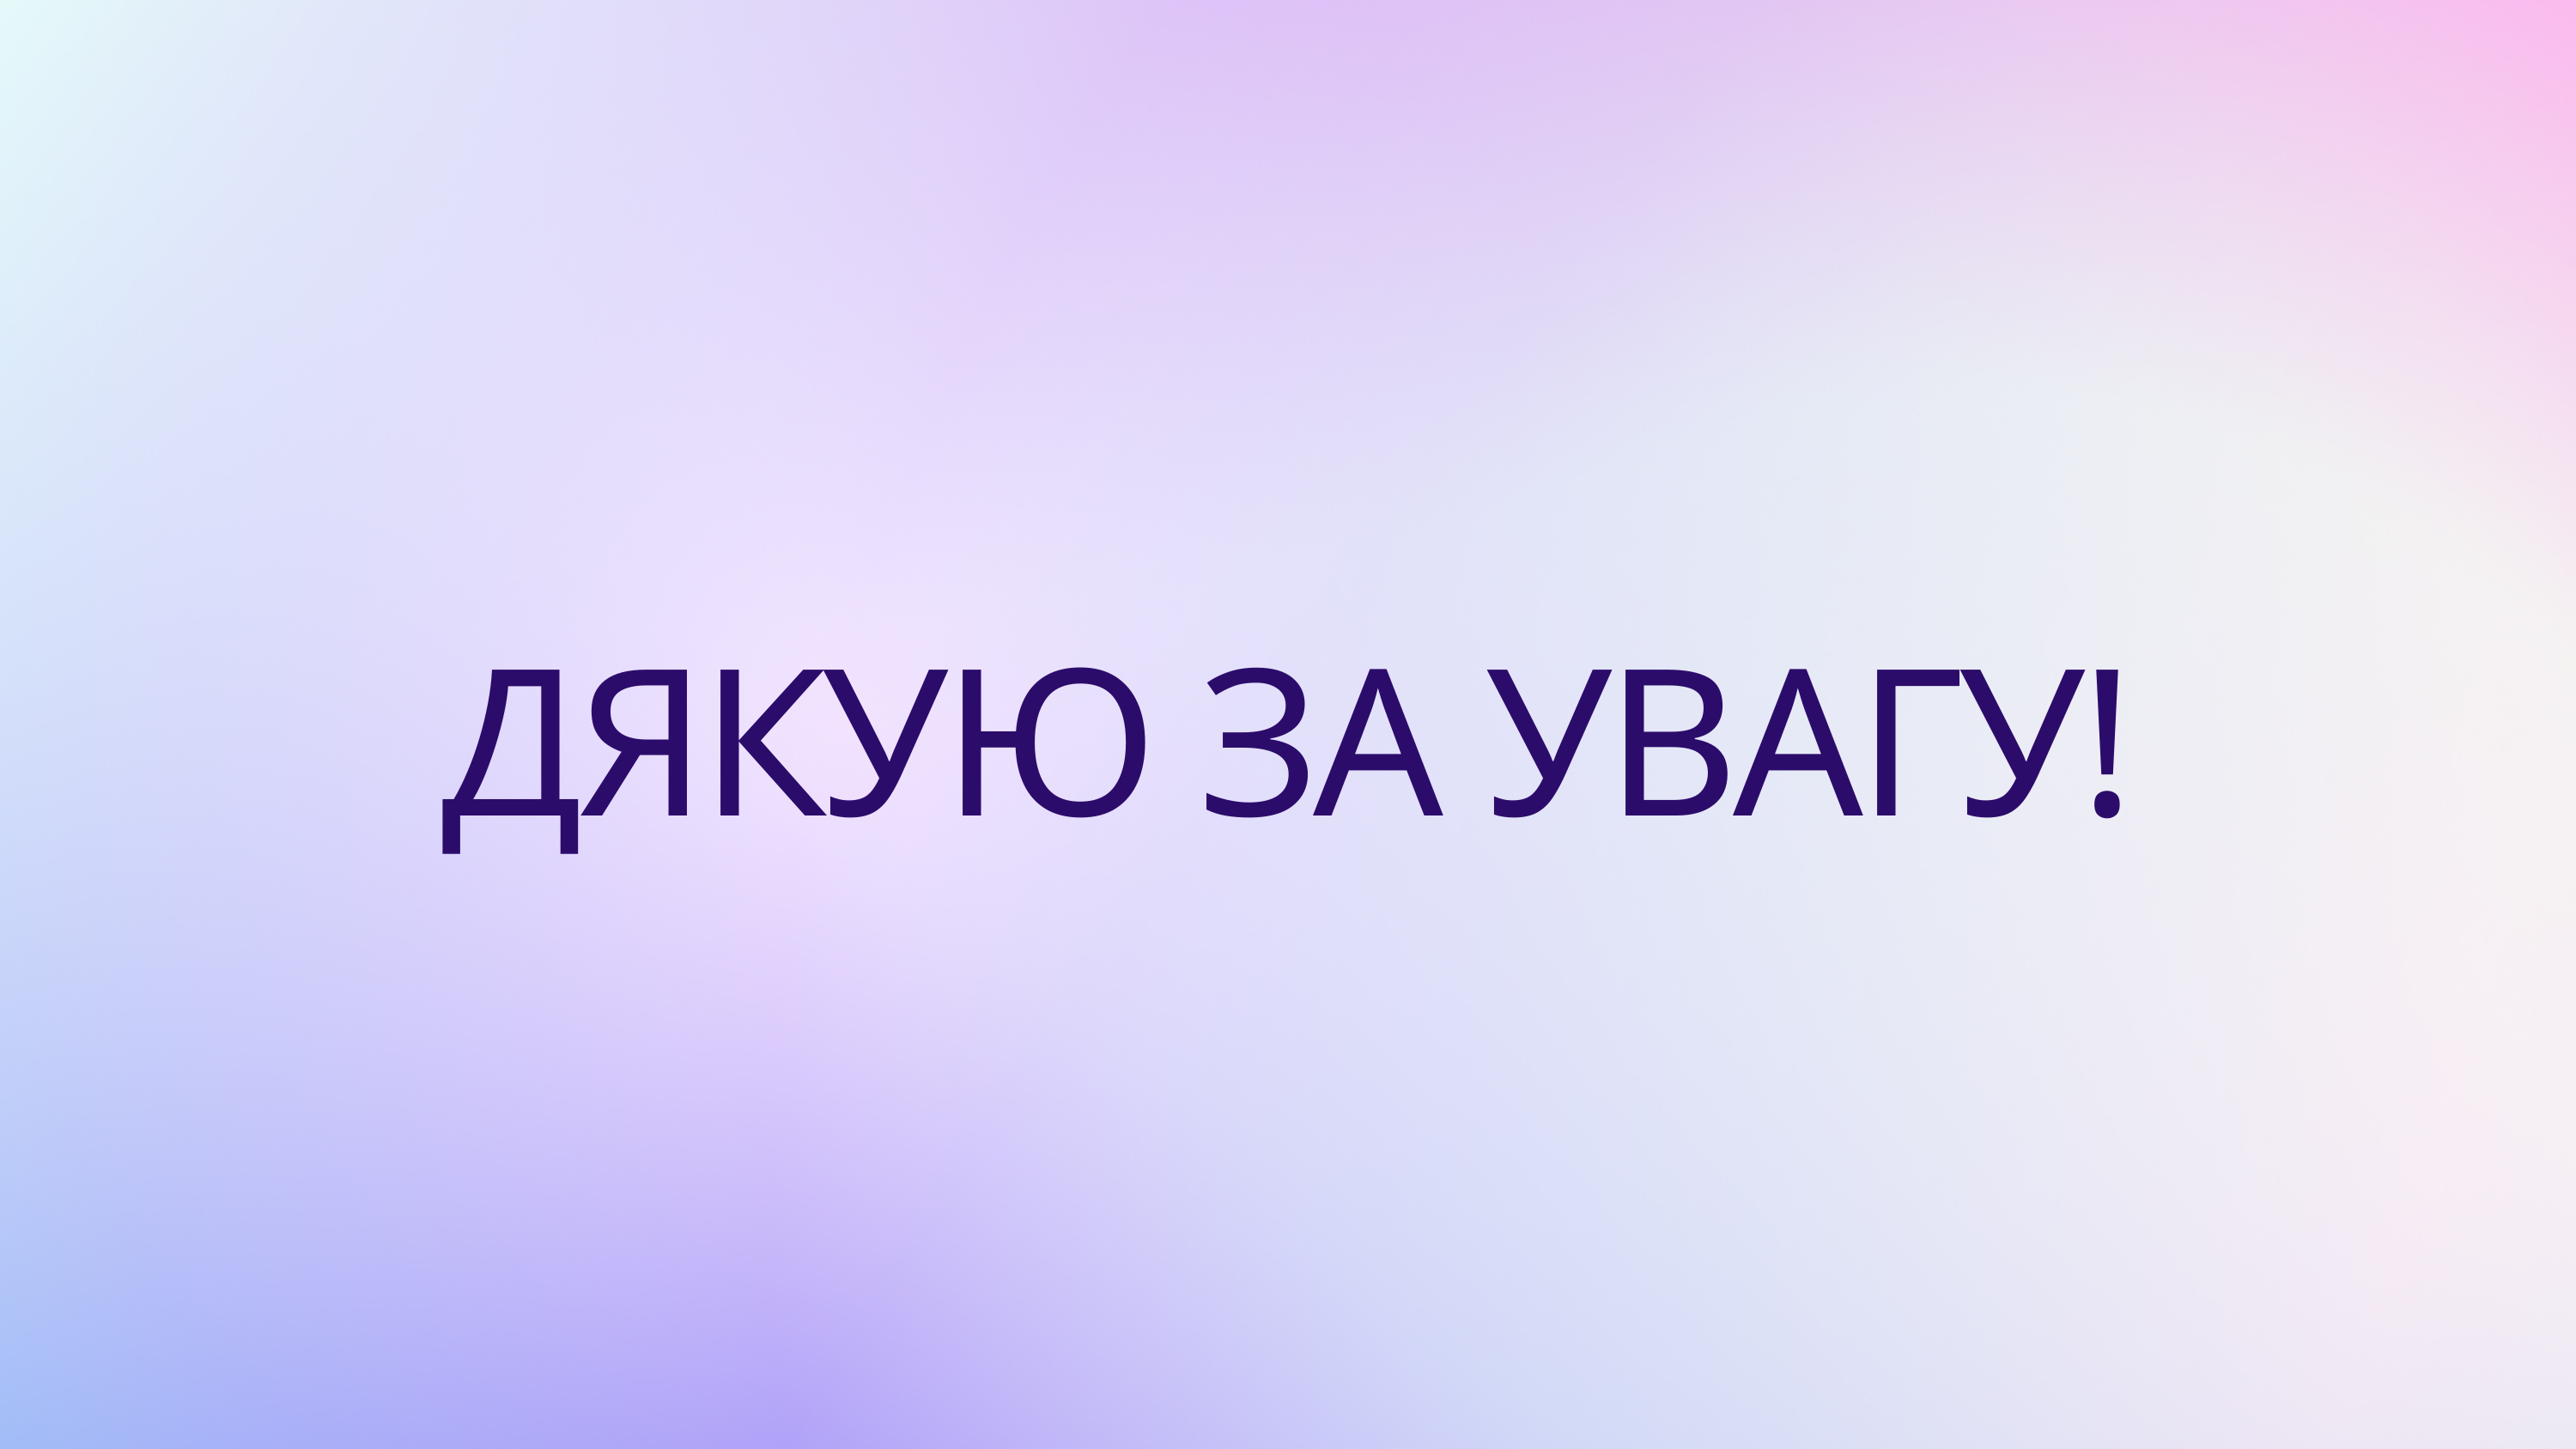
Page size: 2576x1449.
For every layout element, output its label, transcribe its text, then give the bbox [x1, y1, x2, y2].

text_box ДЯКУЮ ЗА УВАГУ! [355, 571, 2220, 858]
text_box [0, 0, 2576, 1449]
